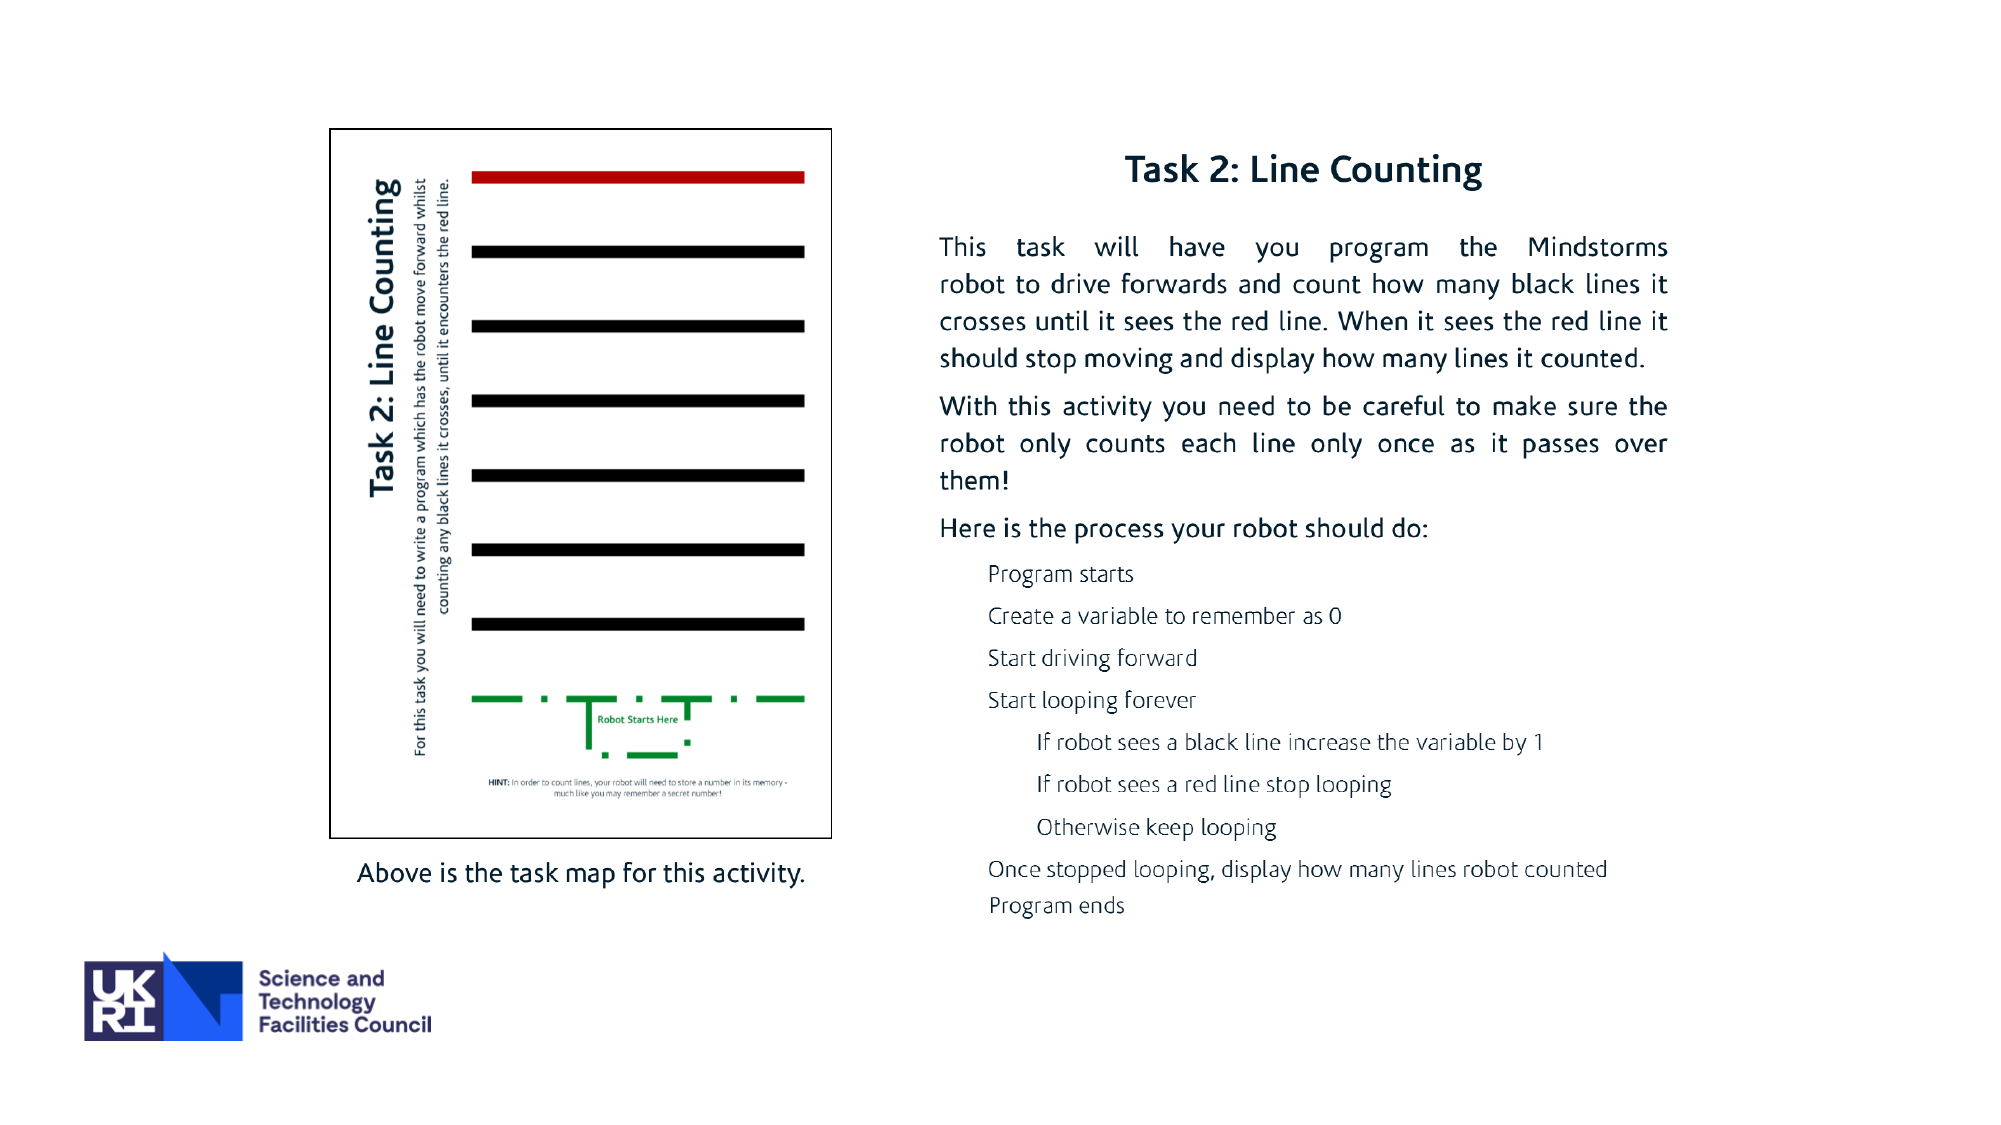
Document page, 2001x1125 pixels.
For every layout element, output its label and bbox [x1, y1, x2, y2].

picture [84, 74, 840, 1041]
picture [932, 49, 1669, 925]
